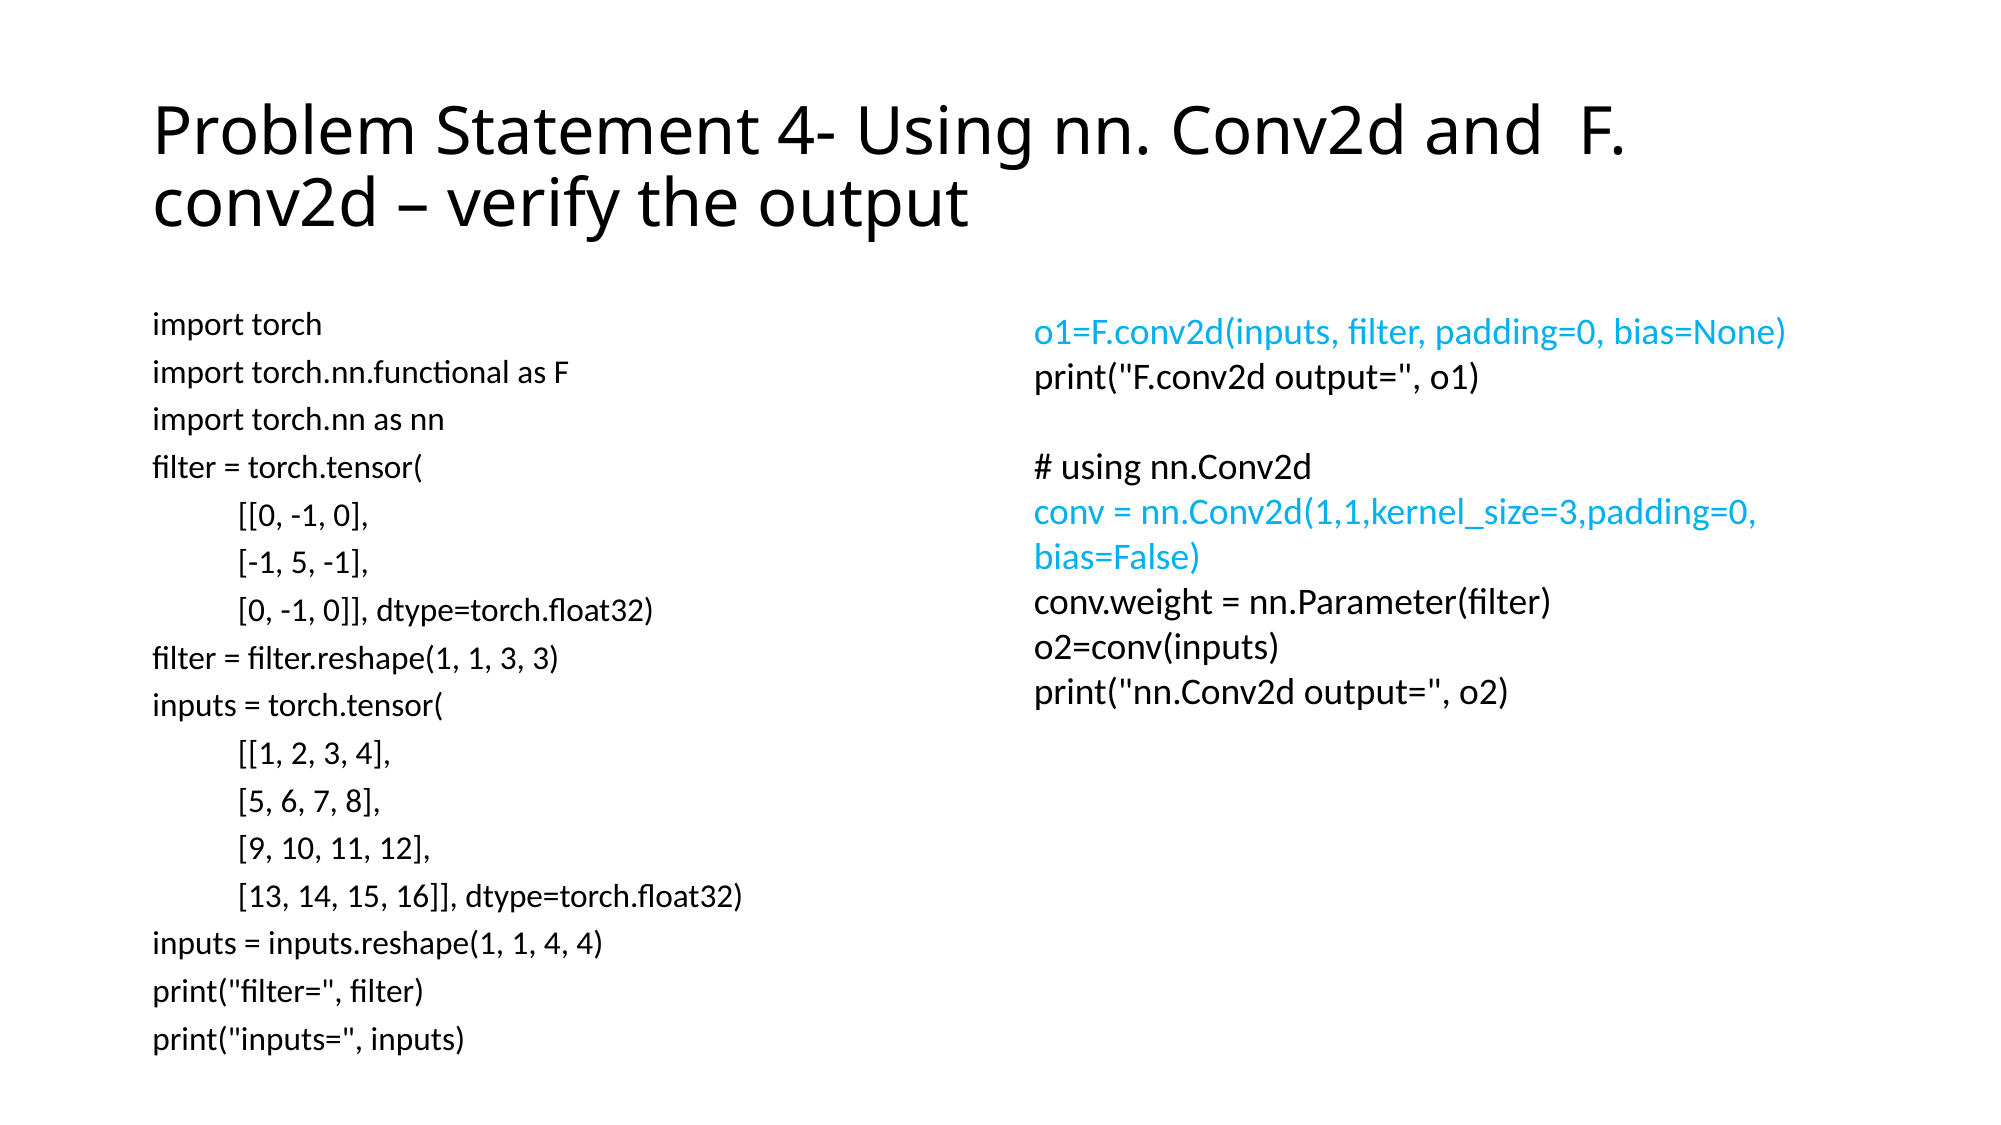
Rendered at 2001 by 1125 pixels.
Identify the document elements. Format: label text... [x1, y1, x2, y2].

title Problem Statement 4- Using nn. Conv2d and F. conv2d – verify the output [137, 59, 1863, 278]
list import torch import torch.nn.functional as F import torch.nn as nn filter = torch.tensor( [[0, -1, 0], [-1, 5, -1], [0, -1, 0]], dtype=torch.float32) filter = filter.reshape(1, 1, 3, 3) inputs = torch.tensor( [[1, 2, 3, 4], [5, 6, 7, 8], [9, 10, 11, 12], [13, 14, 15, 16]], dtype=torch.float32) inputs = inputs.reshape(1, 1, 4, 4) print("filter=", filter) print("inputs=", inputs) [137, 299, 971, 1066]
text_box o1=F.conv2d(inputs, filter, padding=0, bias=None) print("F.conv2d output=", o1) # using nn.Conv2d conv = nn.Conv2d(1,1,kernel_size=3,padding=0, bias=False) conv.weight = nn.Parameter(filter) o2=conv(inputs) print("nn.Conv2d output=", o2) [1019, 299, 1897, 720]
